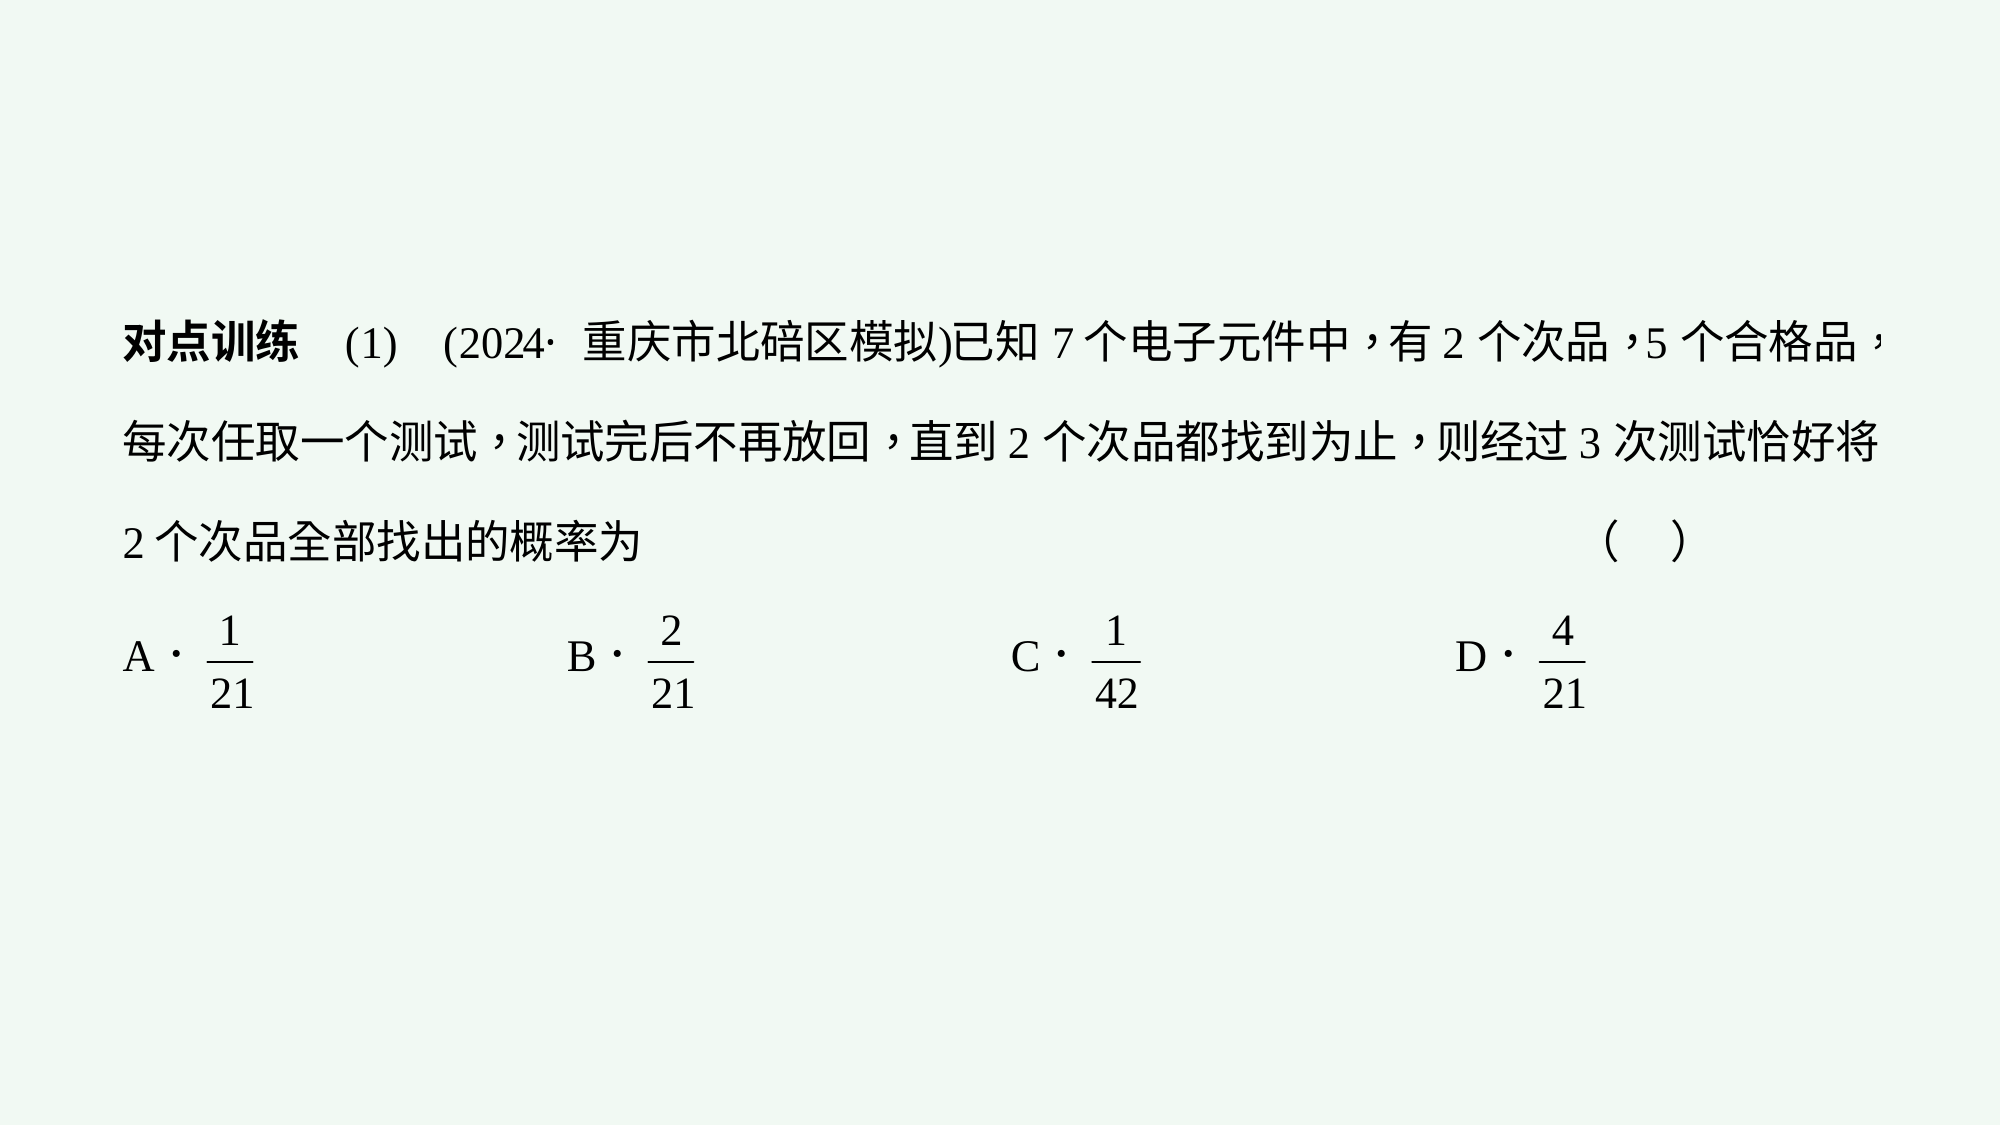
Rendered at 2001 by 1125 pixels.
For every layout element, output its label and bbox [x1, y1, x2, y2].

text_box [122, 290, 1881, 730]
